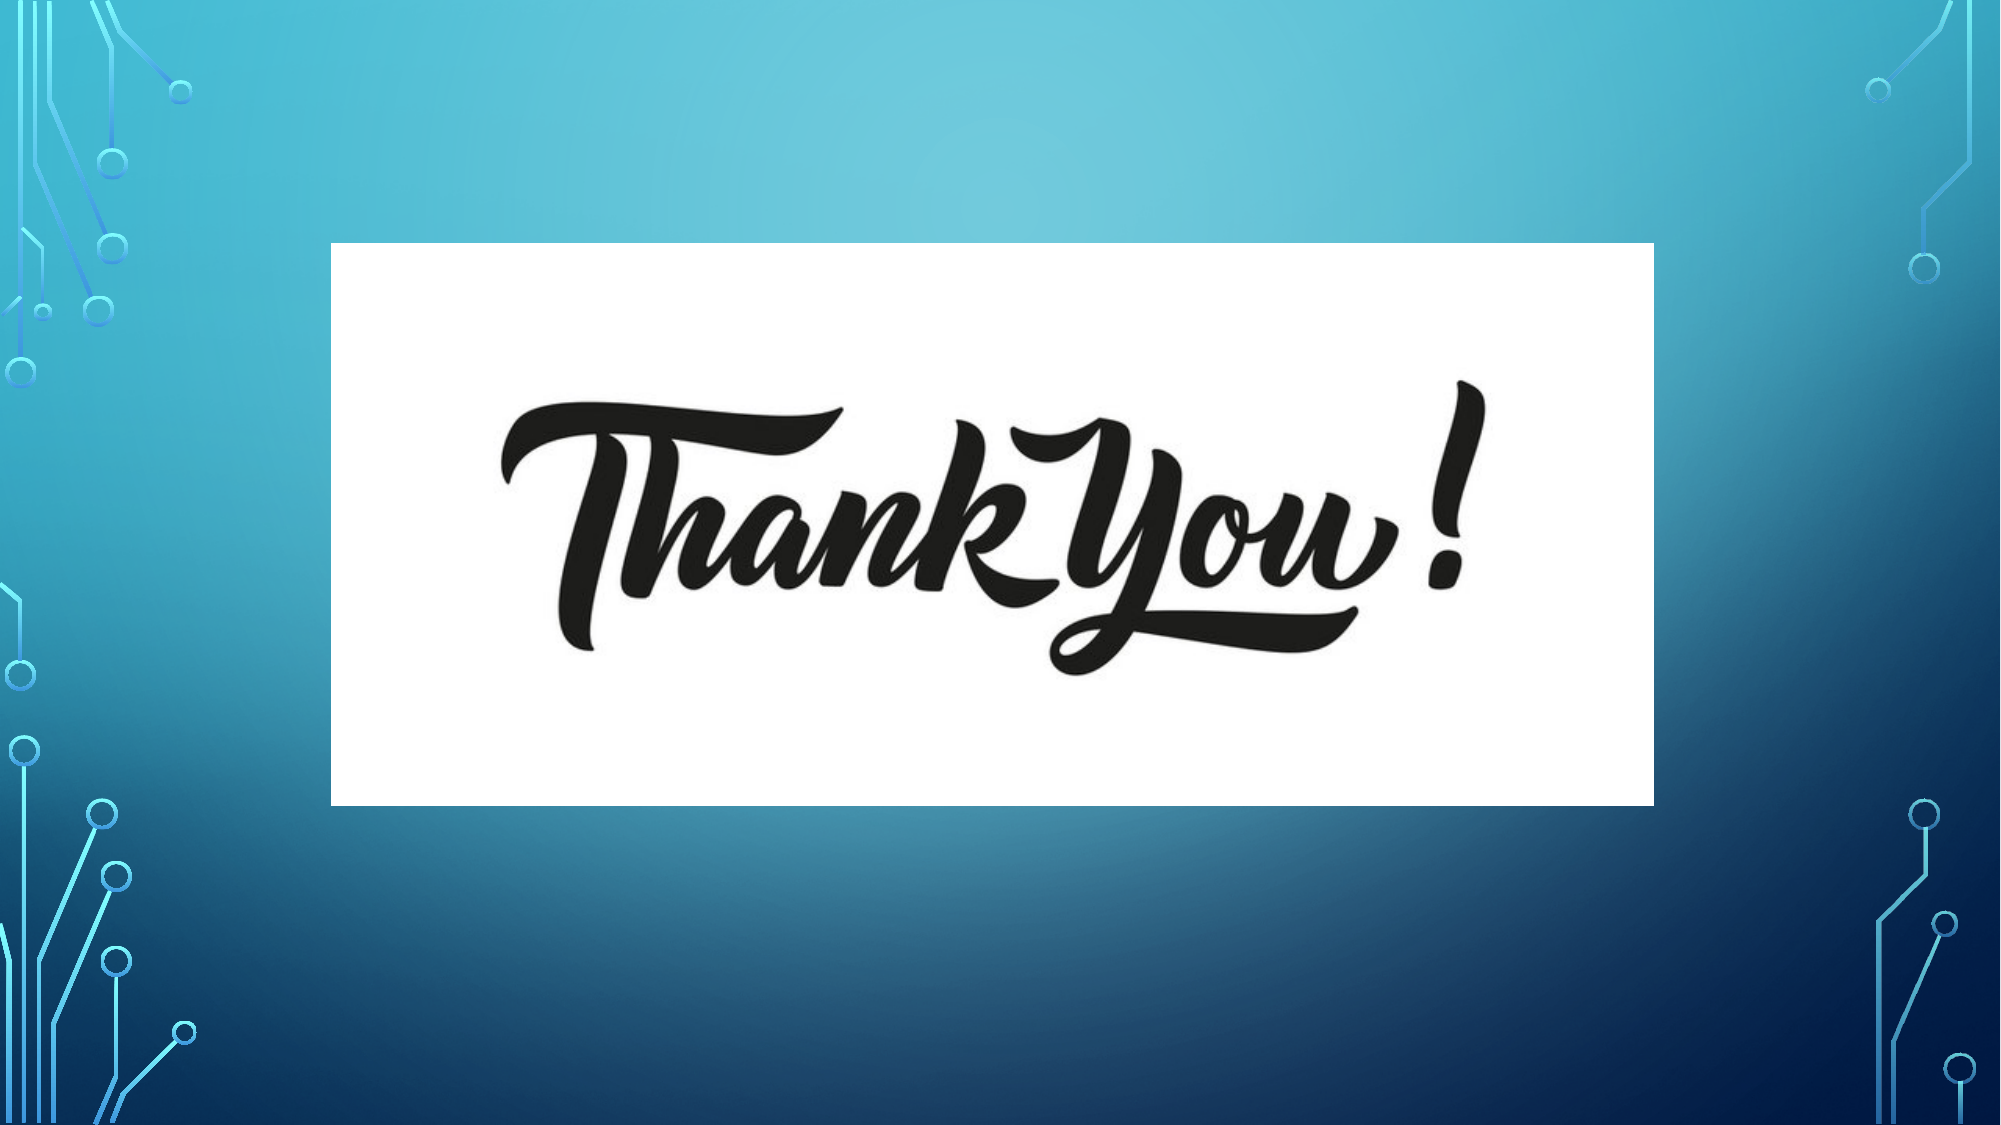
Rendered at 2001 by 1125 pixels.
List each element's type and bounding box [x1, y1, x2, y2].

picture [331, 243, 1654, 807]
